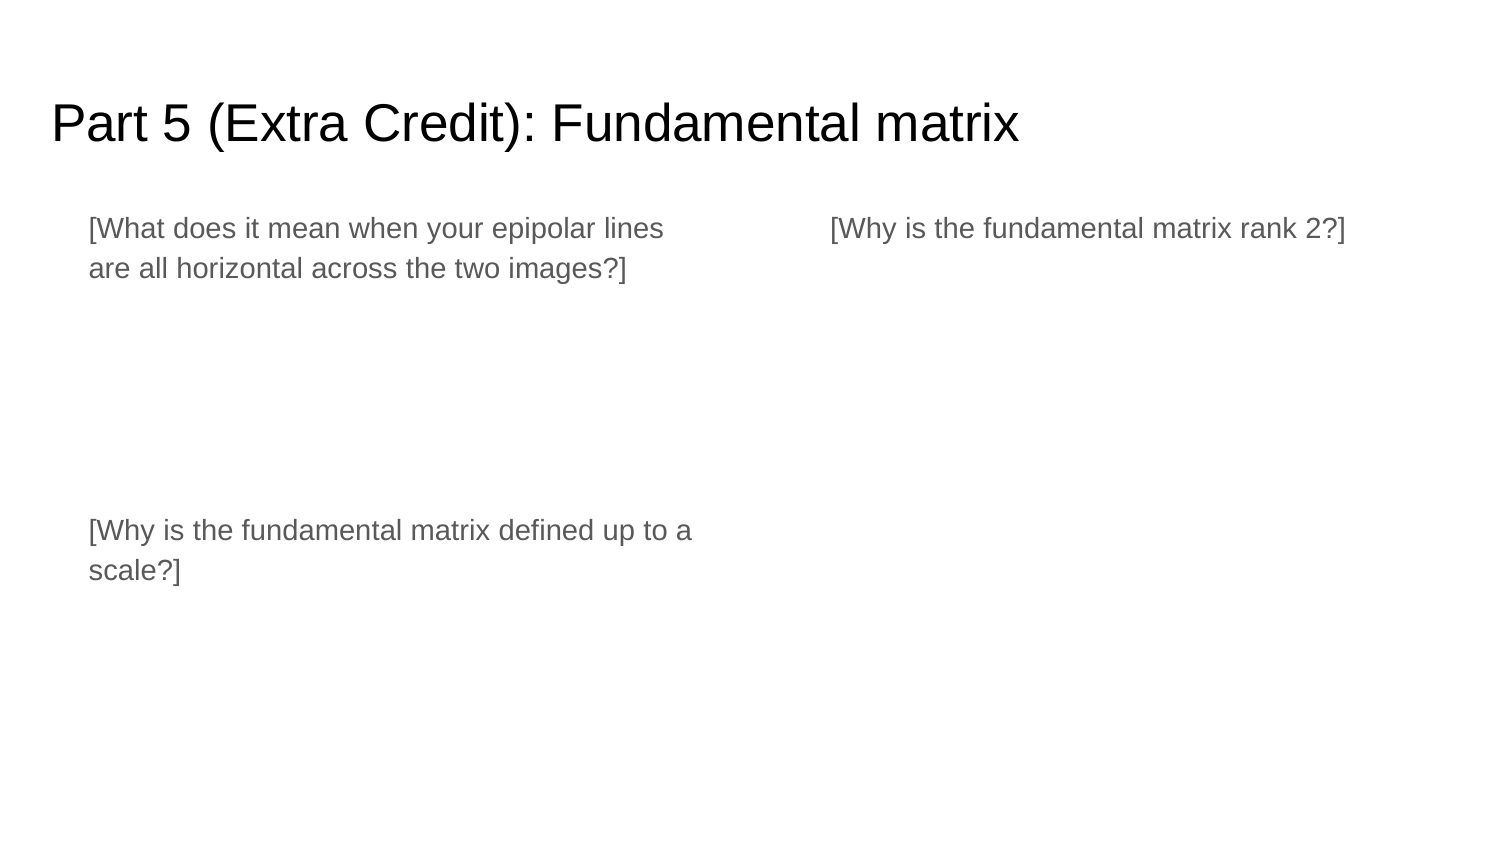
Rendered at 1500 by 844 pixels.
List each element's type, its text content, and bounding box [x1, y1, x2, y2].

list [Why is the fundamental matrix rank 2?] [792, 189, 1449, 750]
title Part 5 (Extra Credit): Fundamental matrix [51, 72, 1449, 167]
list [What does it mean when your epipolar lines are all horizontal across the two images?] [Why is the fundamental matrix defined up to a scale?] [51, 189, 708, 750]
